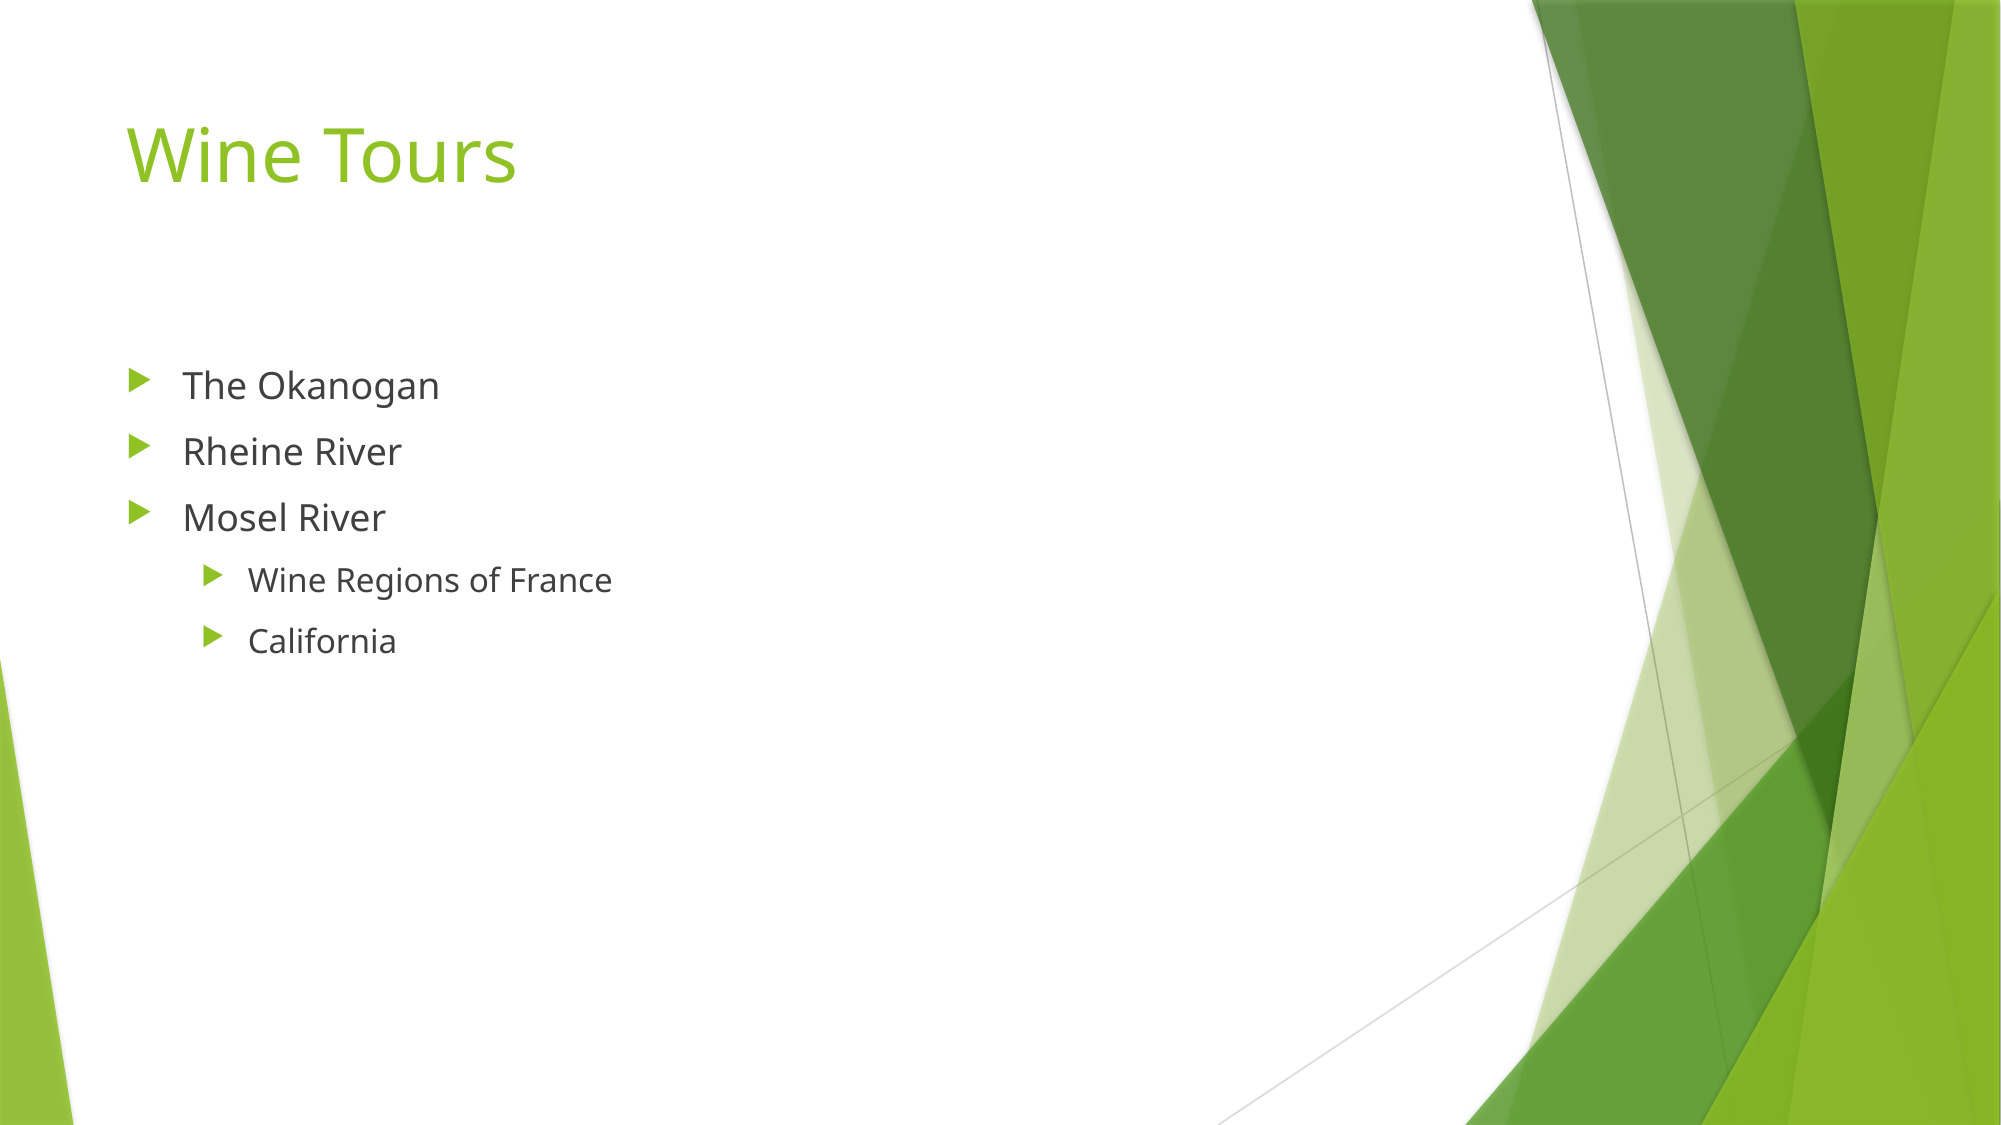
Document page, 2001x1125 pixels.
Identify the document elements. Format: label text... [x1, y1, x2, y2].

list The Okanogan Rheine River Mosel River Wine Regions of France California [111, 354, 1522, 992]
title Wine Tours [111, 99, 1522, 317]
